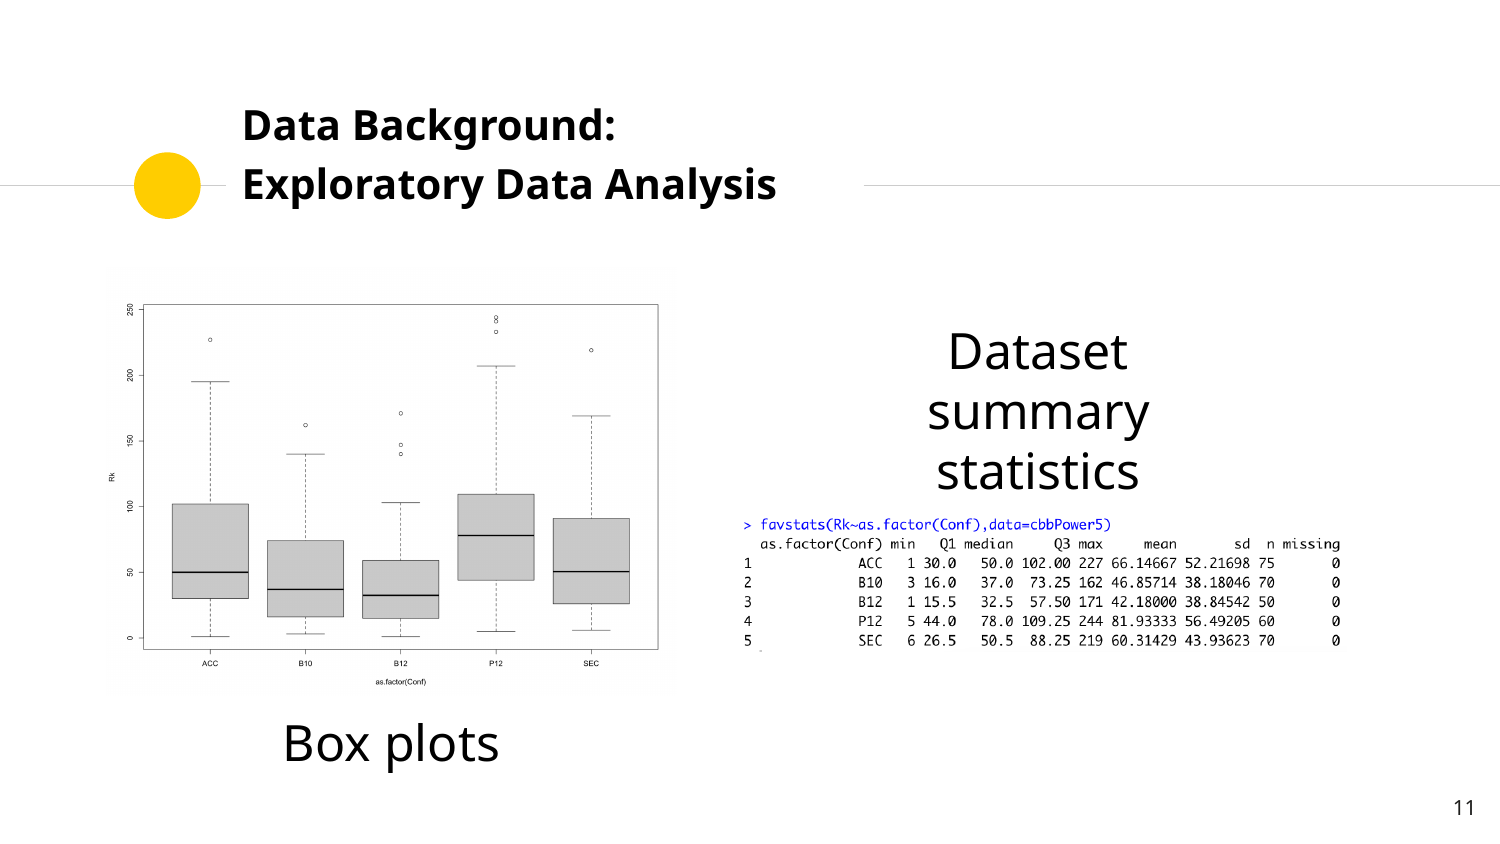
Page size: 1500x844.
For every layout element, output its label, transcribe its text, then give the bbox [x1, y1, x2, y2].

title Exploratory Data Analysis [226, 146, 863, 219]
text_box Data Background: [226, 84, 719, 165]
picture [106, 267, 678, 696]
picture [738, 512, 1348, 653]
text_box Box plots [67, 696, 716, 787]
text_box Dataset summary statistics [825, 304, 1251, 510]
slide_number 11 [1401, 779, 1492, 844]
